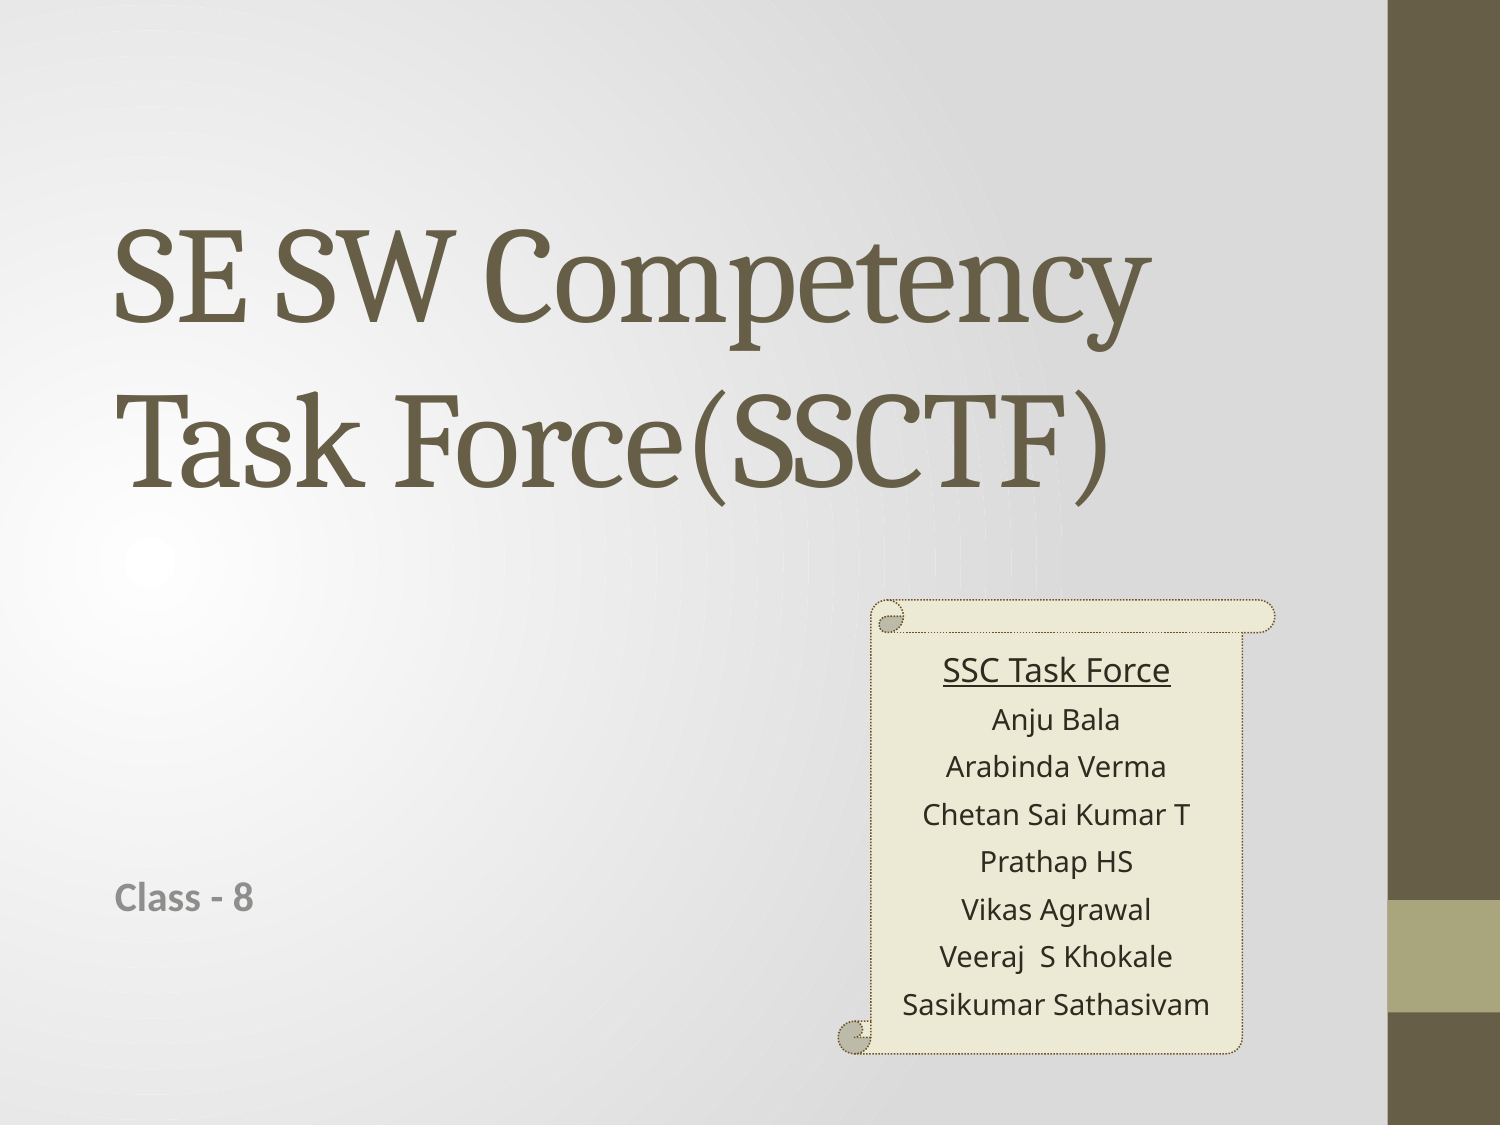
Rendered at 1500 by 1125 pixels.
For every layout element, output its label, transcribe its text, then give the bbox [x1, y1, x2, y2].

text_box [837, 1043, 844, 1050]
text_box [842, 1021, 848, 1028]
text_box SSC Task Force Anju Bala Arabinda Verma Chetan Sai Kumar T Prathap HS Vikas Agrawal Veeraj S Khokale Sasikumar Sathasivam [850, 597, 1277, 1056]
subtitle Class - 8 [99, 862, 363, 1038]
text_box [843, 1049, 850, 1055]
title SE SW Competency Task Force(SSCTF) [99, 137, 1338, 563]
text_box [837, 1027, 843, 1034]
